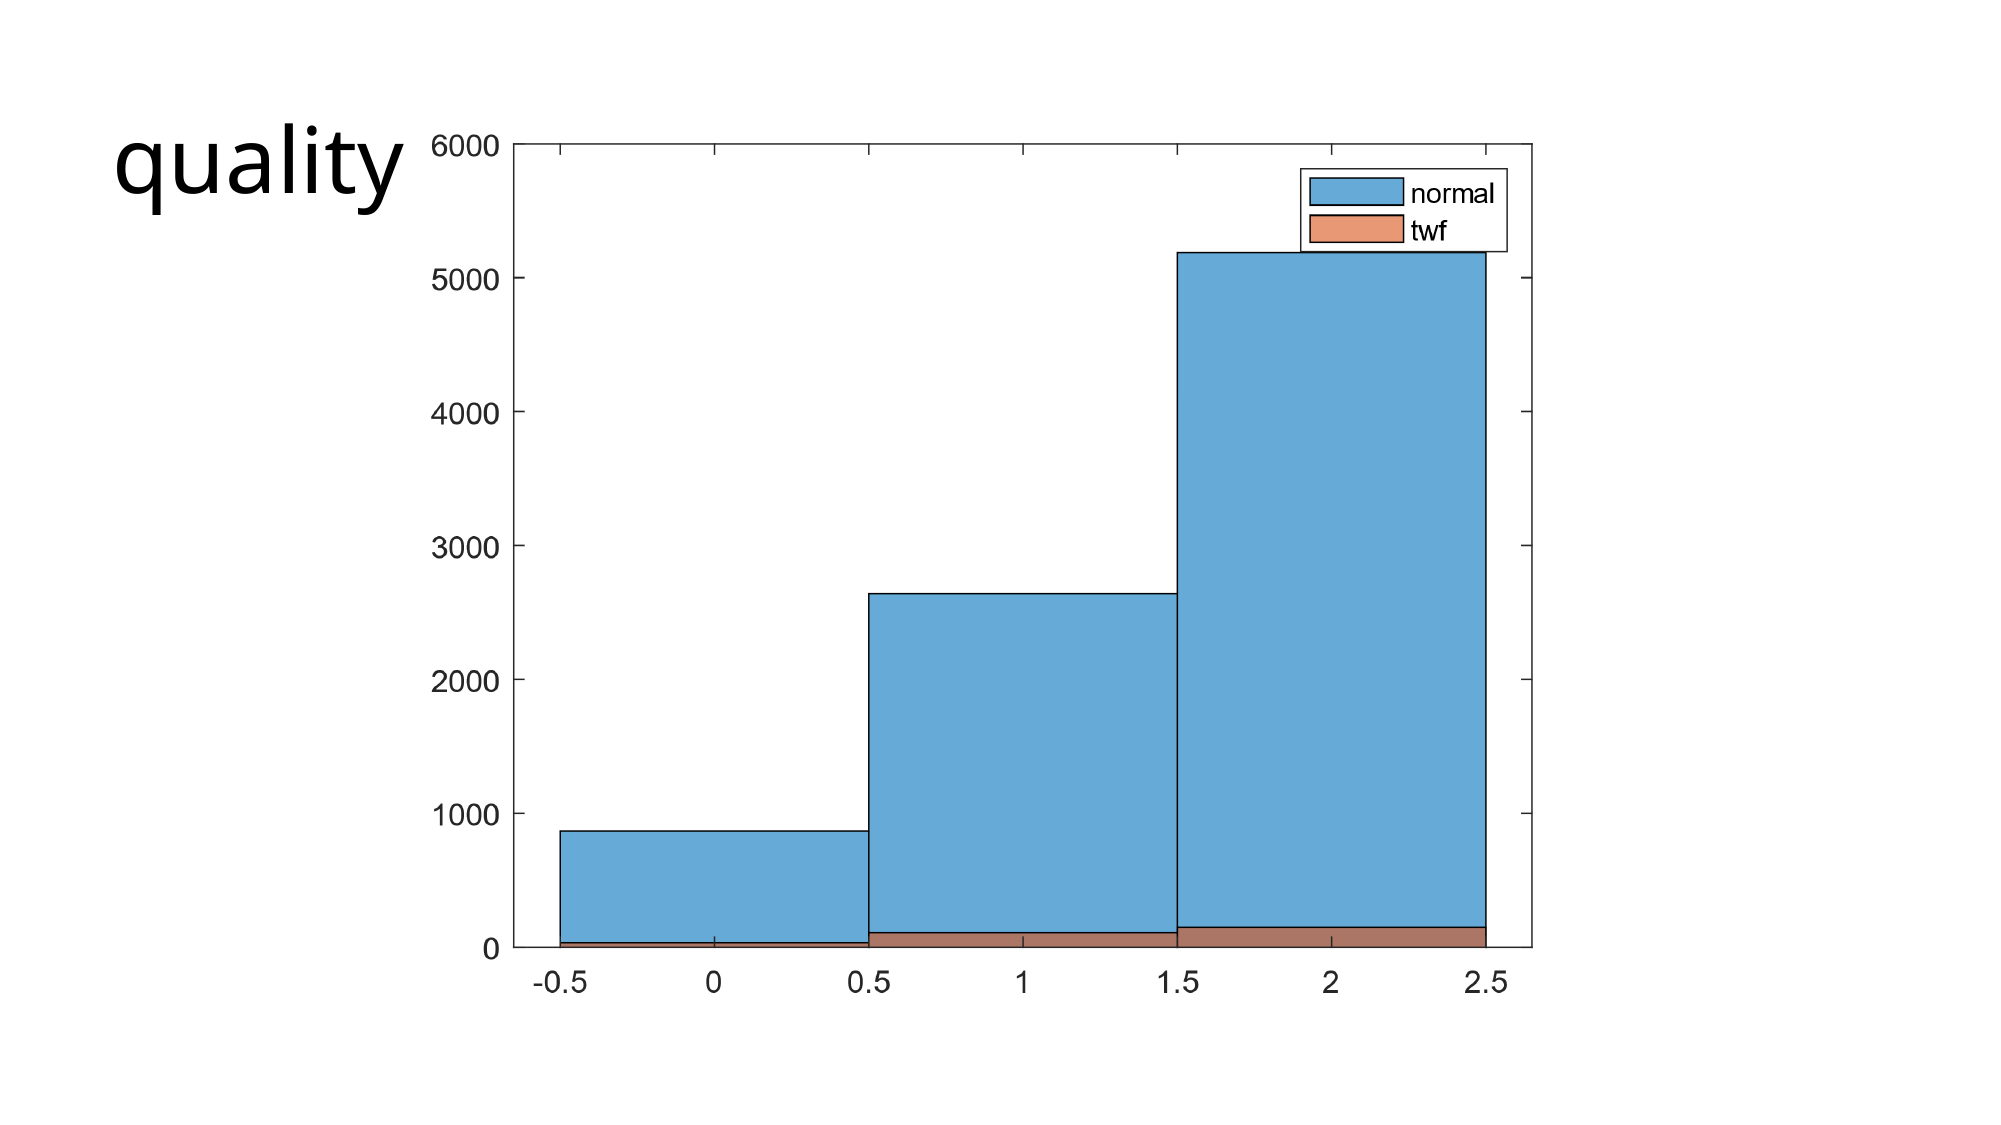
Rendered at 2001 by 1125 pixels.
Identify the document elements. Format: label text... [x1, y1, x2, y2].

title quality [97, 54, 1823, 273]
picture [343, 70, 1657, 1055]
